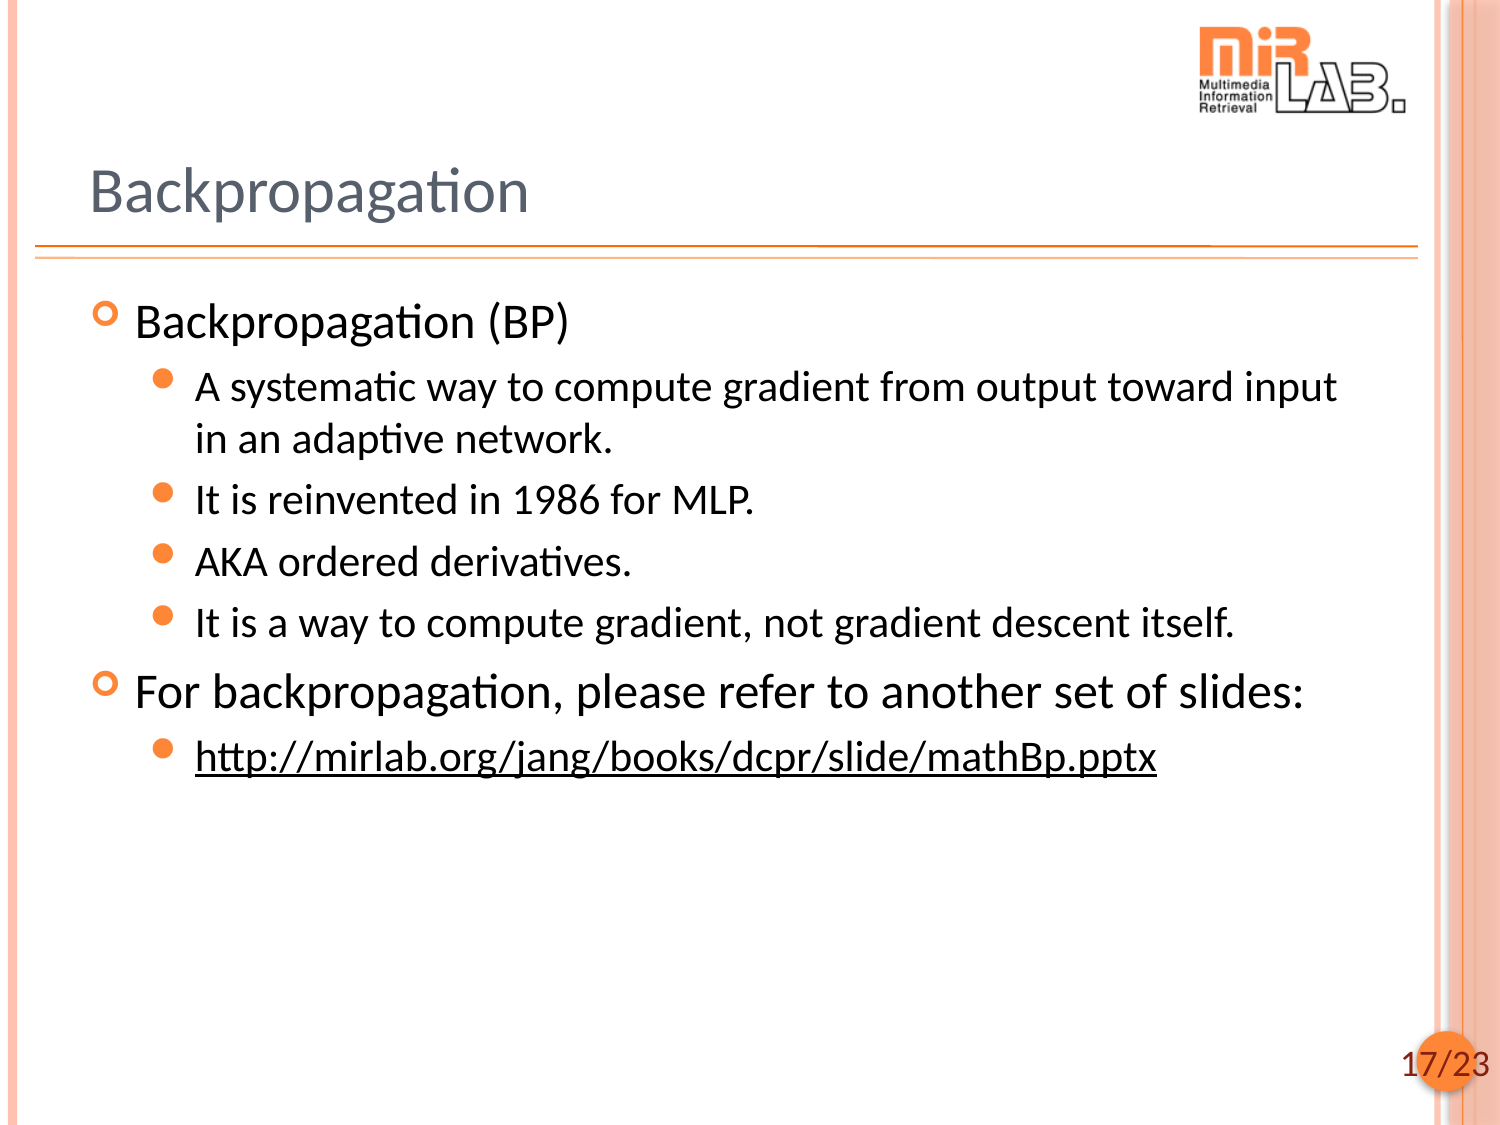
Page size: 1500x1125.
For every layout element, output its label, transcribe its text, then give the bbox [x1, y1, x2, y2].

picture [1195, 22, 1408, 118]
list Backpropagation (BP) A systematic way to compute gradient from output toward input in an adaptive network. It is reinvented in 1986 for MLP. AKA ordered derivatives. It is a way to compute gradient, not gradient descent itself. For backpropagation, please refer to another set of slides: http://mirlab.org/jang/books/dcpr/slide/mathBp.pptx [75, 281, 1365, 1062]
title Backpropagation [75, 45, 1300, 233]
